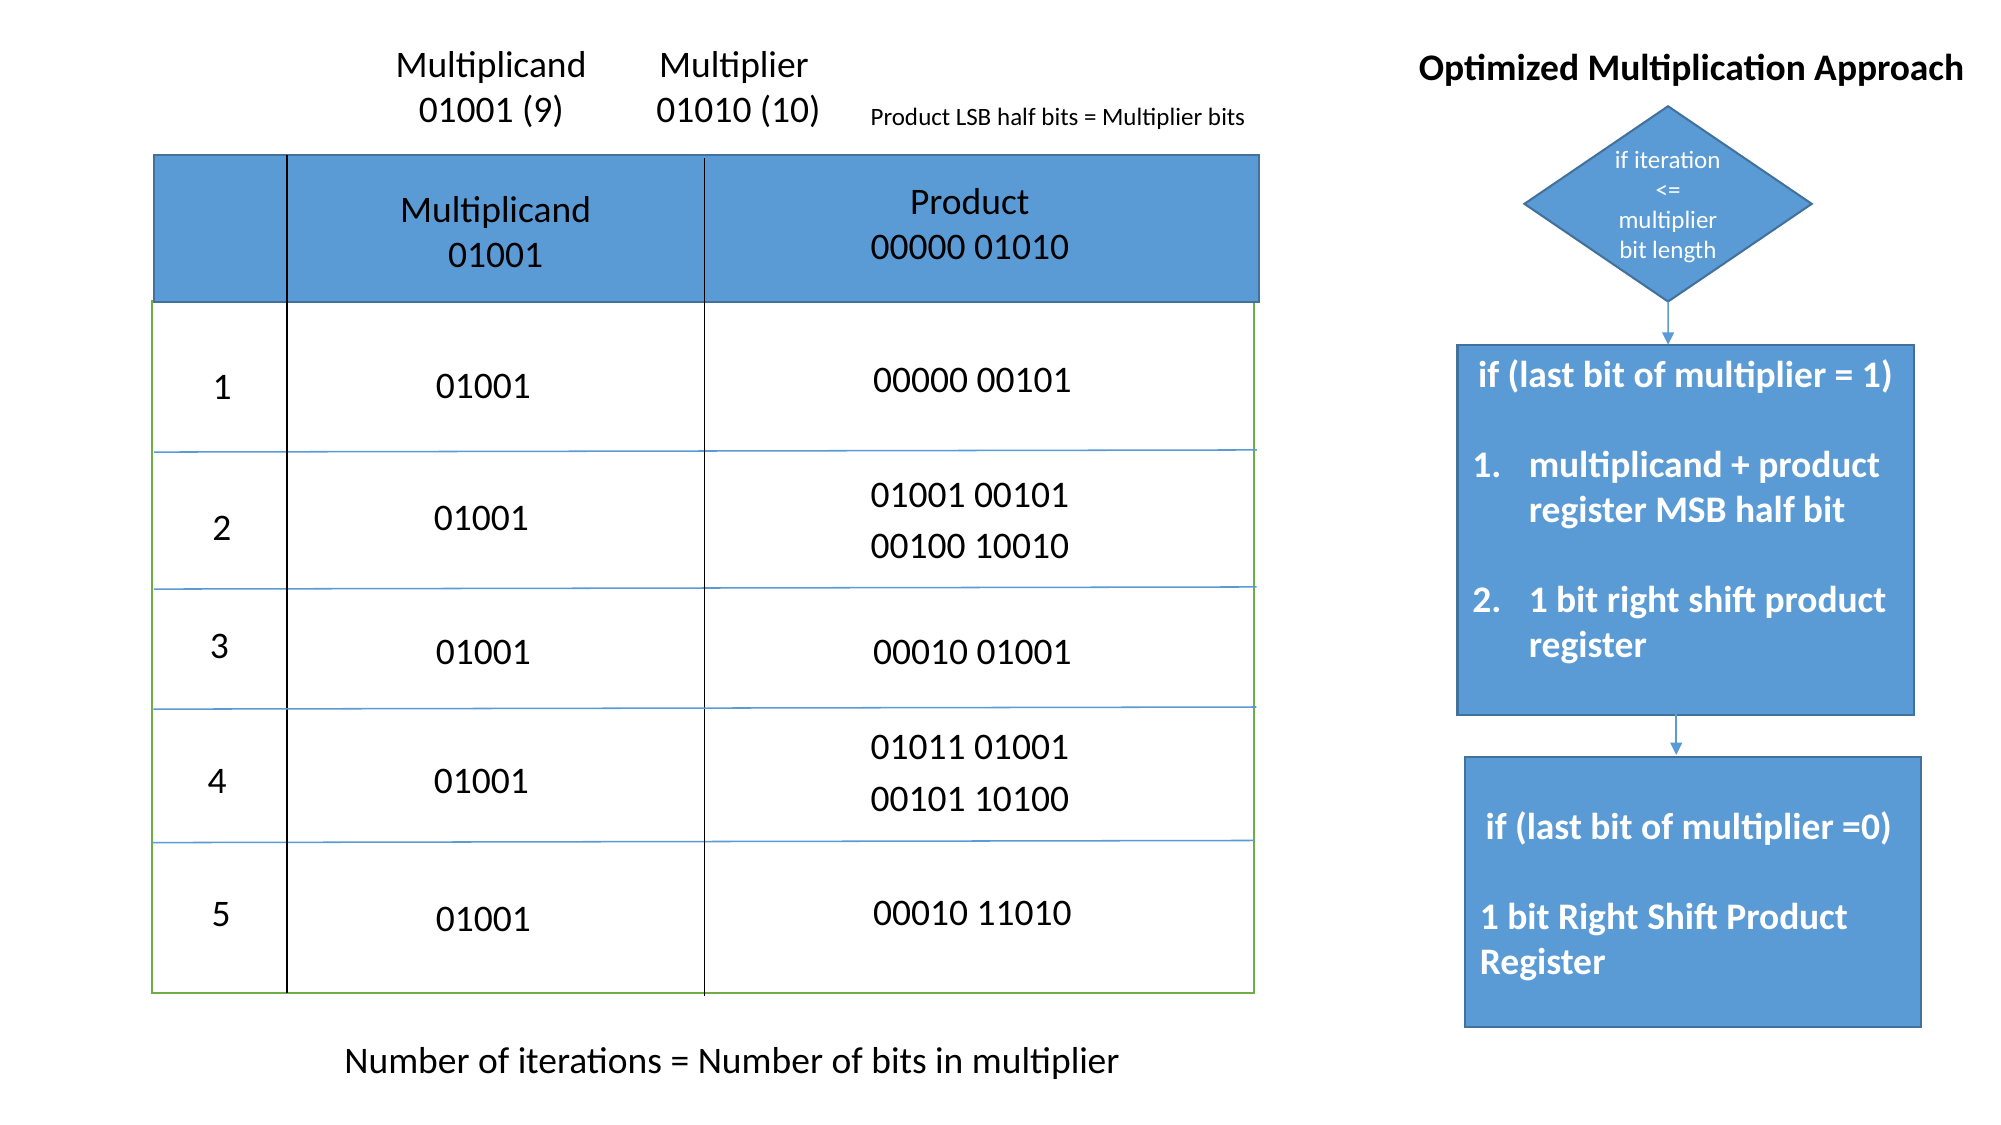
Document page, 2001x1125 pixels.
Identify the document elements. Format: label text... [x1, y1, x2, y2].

text_box 4 [192, 748, 268, 809]
text_box [292, 852, 700, 993]
text_box 5 [196, 881, 272, 942]
text_box [151, 459, 282, 587]
text_box 01001 [420, 619, 664, 680]
text_box 01001 [420, 353, 664, 414]
text_box 01001 [419, 748, 662, 809]
text_box [288, 155, 1259, 303]
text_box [153, 706, 1257, 710]
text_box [1741, 354, 1745, 416]
text_box if (last bit of multiplier = 1) multiplicand + product register MSB half bit 1 bit right shift product register [1457, 344, 1914, 715]
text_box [709, 586, 1257, 590]
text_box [292, 586, 700, 590]
text_box [292, 462, 700, 585]
text_box 00010 01001 [858, 619, 1102, 680]
text_box 3 [194, 613, 270, 674]
text_box [709, 849, 1255, 993]
text_box 00010 11010 [858, 880, 1102, 941]
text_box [292, 449, 700, 453]
text_box 1 [197, 354, 273, 415]
text_box [292, 718, 700, 838]
text_box [709, 303, 1255, 448]
text_box [709, 717, 1255, 839]
text_box if (last bit of multiplier =0) 1 bit Right Shift Product Register [1464, 756, 1922, 1028]
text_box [153, 586, 282, 590]
text_box [153, 155, 286, 303]
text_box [709, 449, 1258, 453]
text_box [709, 462, 1255, 585]
text_box [709, 597, 1255, 705]
text_box 00100 10010 [855, 513, 1099, 574]
text_box [151, 851, 282, 993]
text_box [151, 596, 282, 707]
text_box Multiplicand 01001 [374, 176, 618, 282]
text_box Number of iterations = Number of bits in multiplier [329, 1028, 1139, 1089]
text_box Optimized Multiplication Approach [1403, 35, 2000, 96]
text_box 00101 10100 [855, 766, 1099, 827]
text_box 01001 [420, 886, 664, 947]
text_box [151, 301, 282, 450]
text_box 2 [197, 495, 273, 556]
text_box if iteration <= multiplier bit length [1524, 106, 1812, 301]
text_box [151, 716, 282, 839]
text_box Product 00000 01010 [848, 169, 1092, 275]
text_box Multiplier 01010 (10) [612, 32, 856, 138]
text_box Multiplicand 01001 (9) [369, 32, 612, 138]
text_box [292, 303, 700, 448]
text_box 01011 01001 [855, 718, 1099, 766]
text_box Product LSB half bits = Multiplier bits [855, 92, 1327, 138]
text_box [292, 598, 700, 705]
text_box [153, 449, 282, 453]
text_box 00000 00101 [858, 347, 1102, 408]
text_box 01001 00101 [855, 462, 1099, 513]
text_box 01001 [419, 485, 662, 546]
